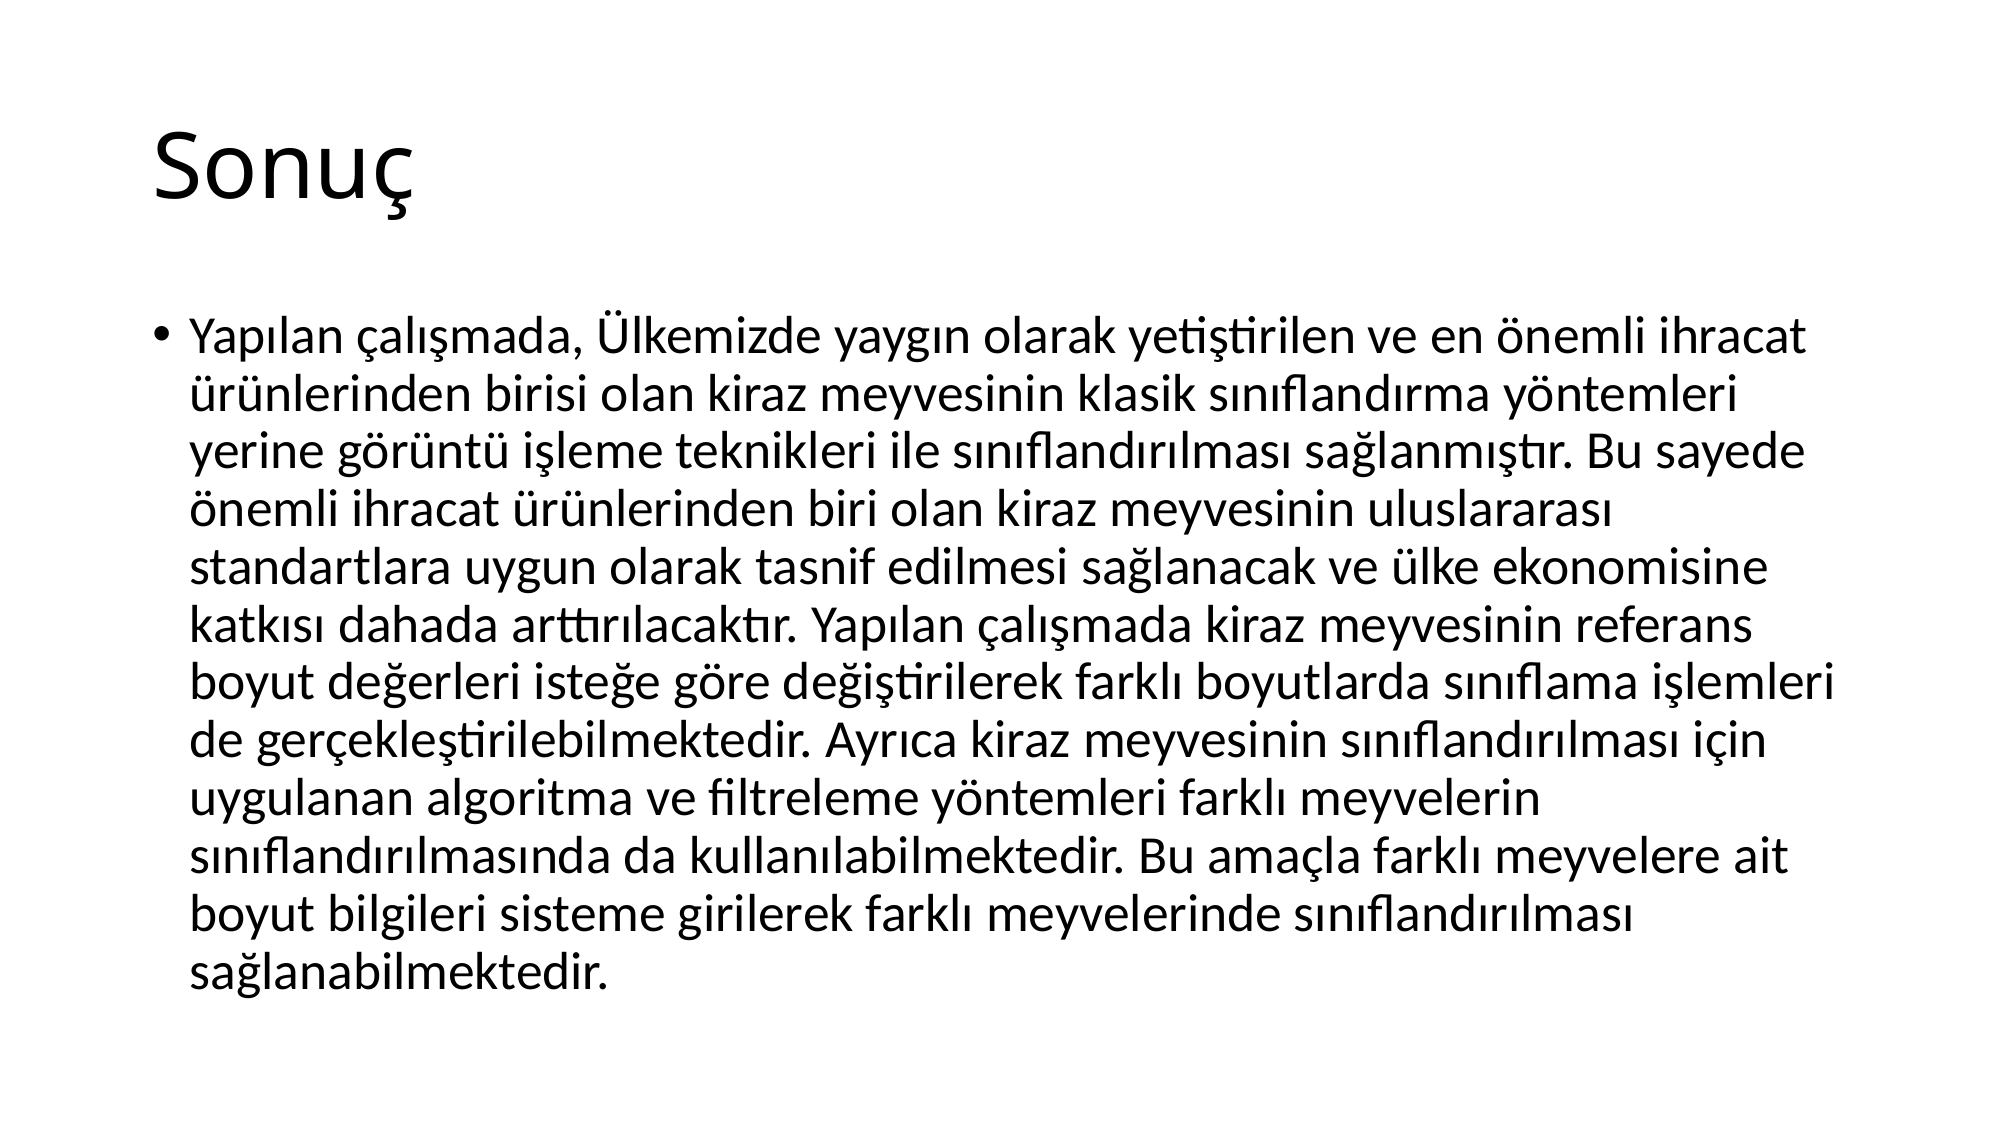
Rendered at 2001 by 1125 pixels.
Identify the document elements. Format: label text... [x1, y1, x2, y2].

title Sonuç [137, 59, 1863, 278]
list Yapılan çalışmada, Ülkemizde yaygın olarak yetiştirilen ve en önemli ihracat ürünlerinden birisi olan kiraz meyvesinin klasik sınıflandırma yöntemleri yerine görüntü işleme teknikleri ile sınıflandırılması sağlanmıştır. Bu sayede önemli ihracat ürünlerinden biri olan kiraz meyvesinin uluslararası standartlara uygun olarak tasnif edilmesi sağlanacak ve ülke ekonomisine katkısı dahada arttırılacaktır. Yapılan çalışmada kiraz meyvesinin referans boyut değerleri isteğe göre değiştirilerek farklı boyutlarda sınıflama işlemleri de gerçekleştirilebilmektedir. Ayrıca kiraz meyvesinin sınıflandırılması için uygulanan algoritma ve filtreleme yöntemleri farklı meyvelerin sınıflandırılmasında da kullanılabilmektedir. Bu amaçla farklı meyvelere ait boyut bilgileri sisteme girilerek farklı meyvelerinde sınıflandırılması sağlanabilmektedir. [137, 299, 1863, 1014]
